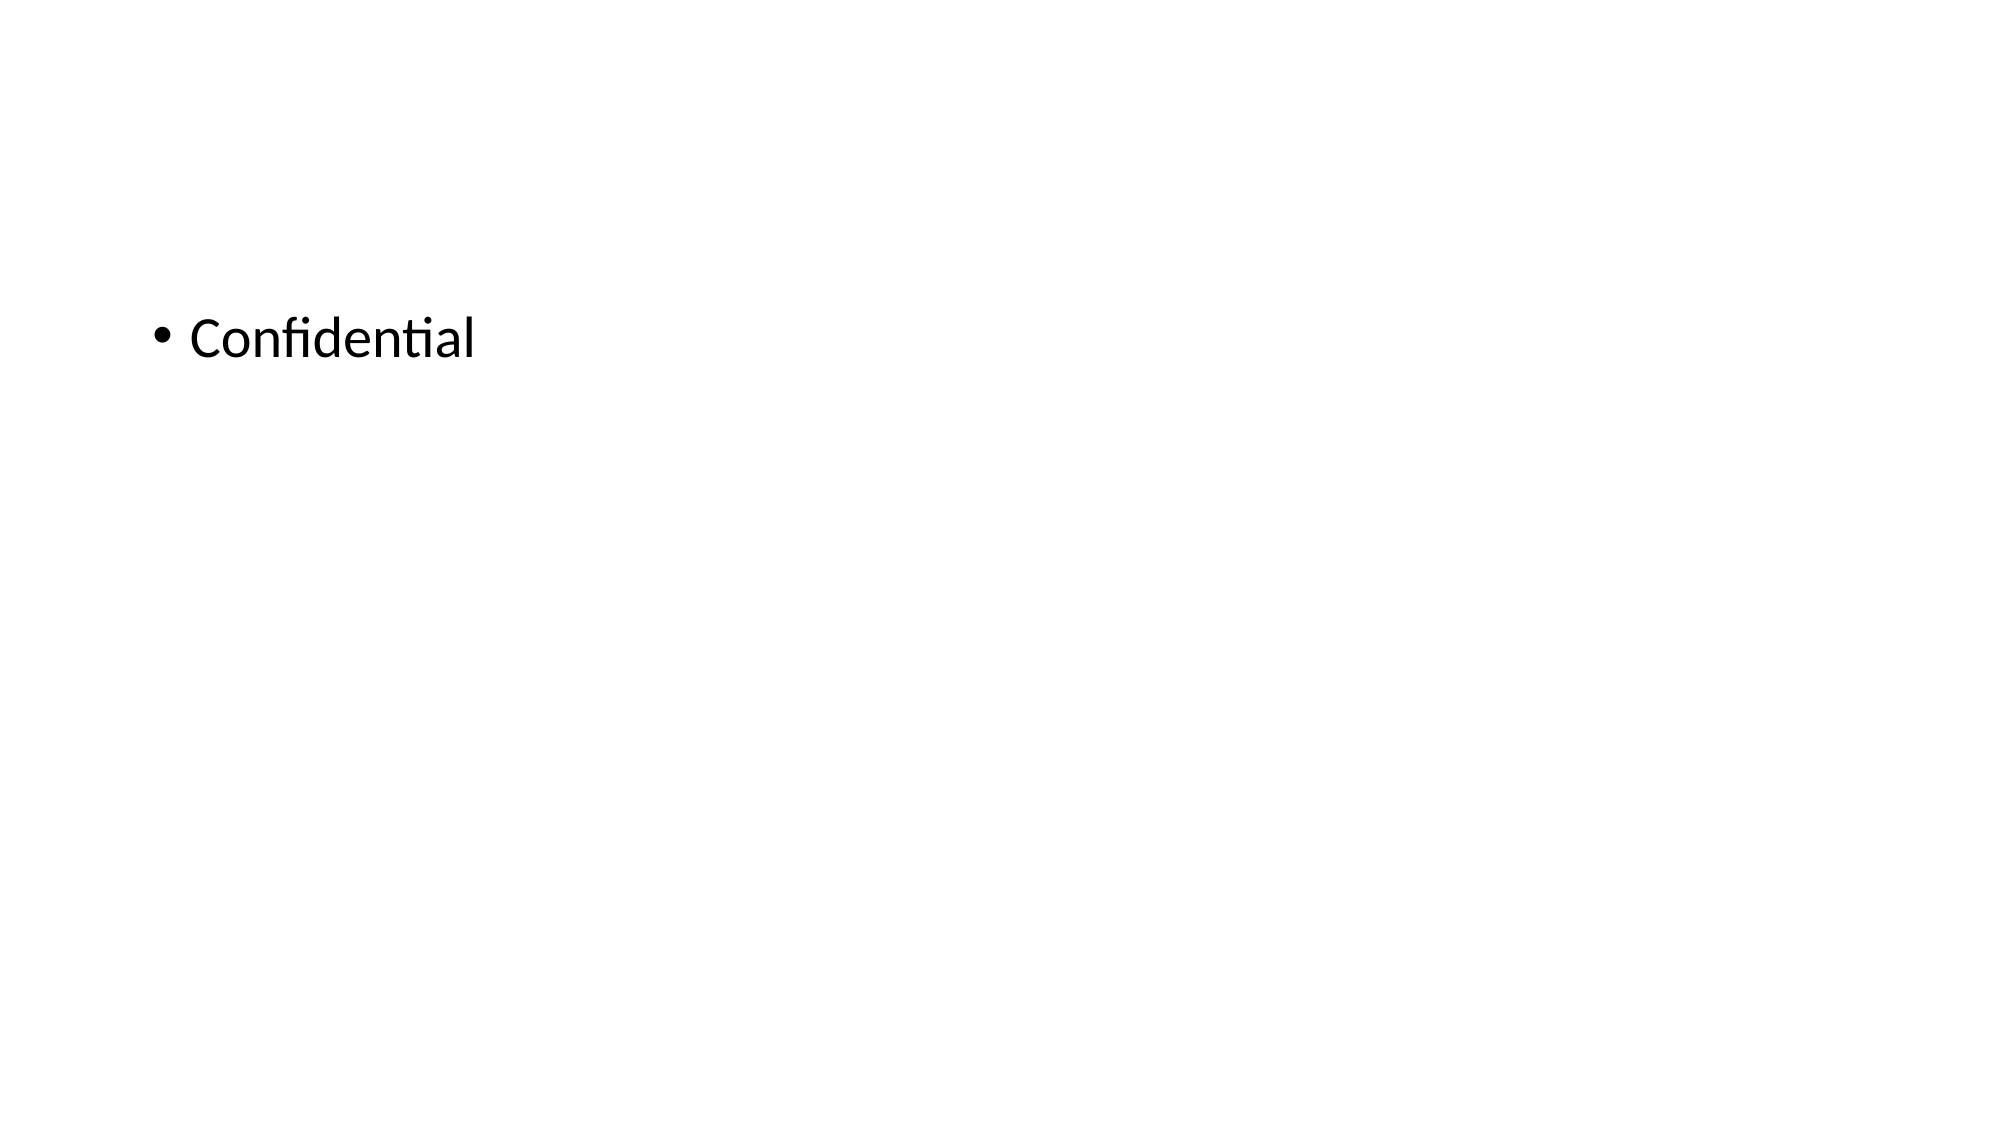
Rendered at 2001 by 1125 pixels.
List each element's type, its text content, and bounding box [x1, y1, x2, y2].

list Confidential [137, 299, 1863, 1014]
